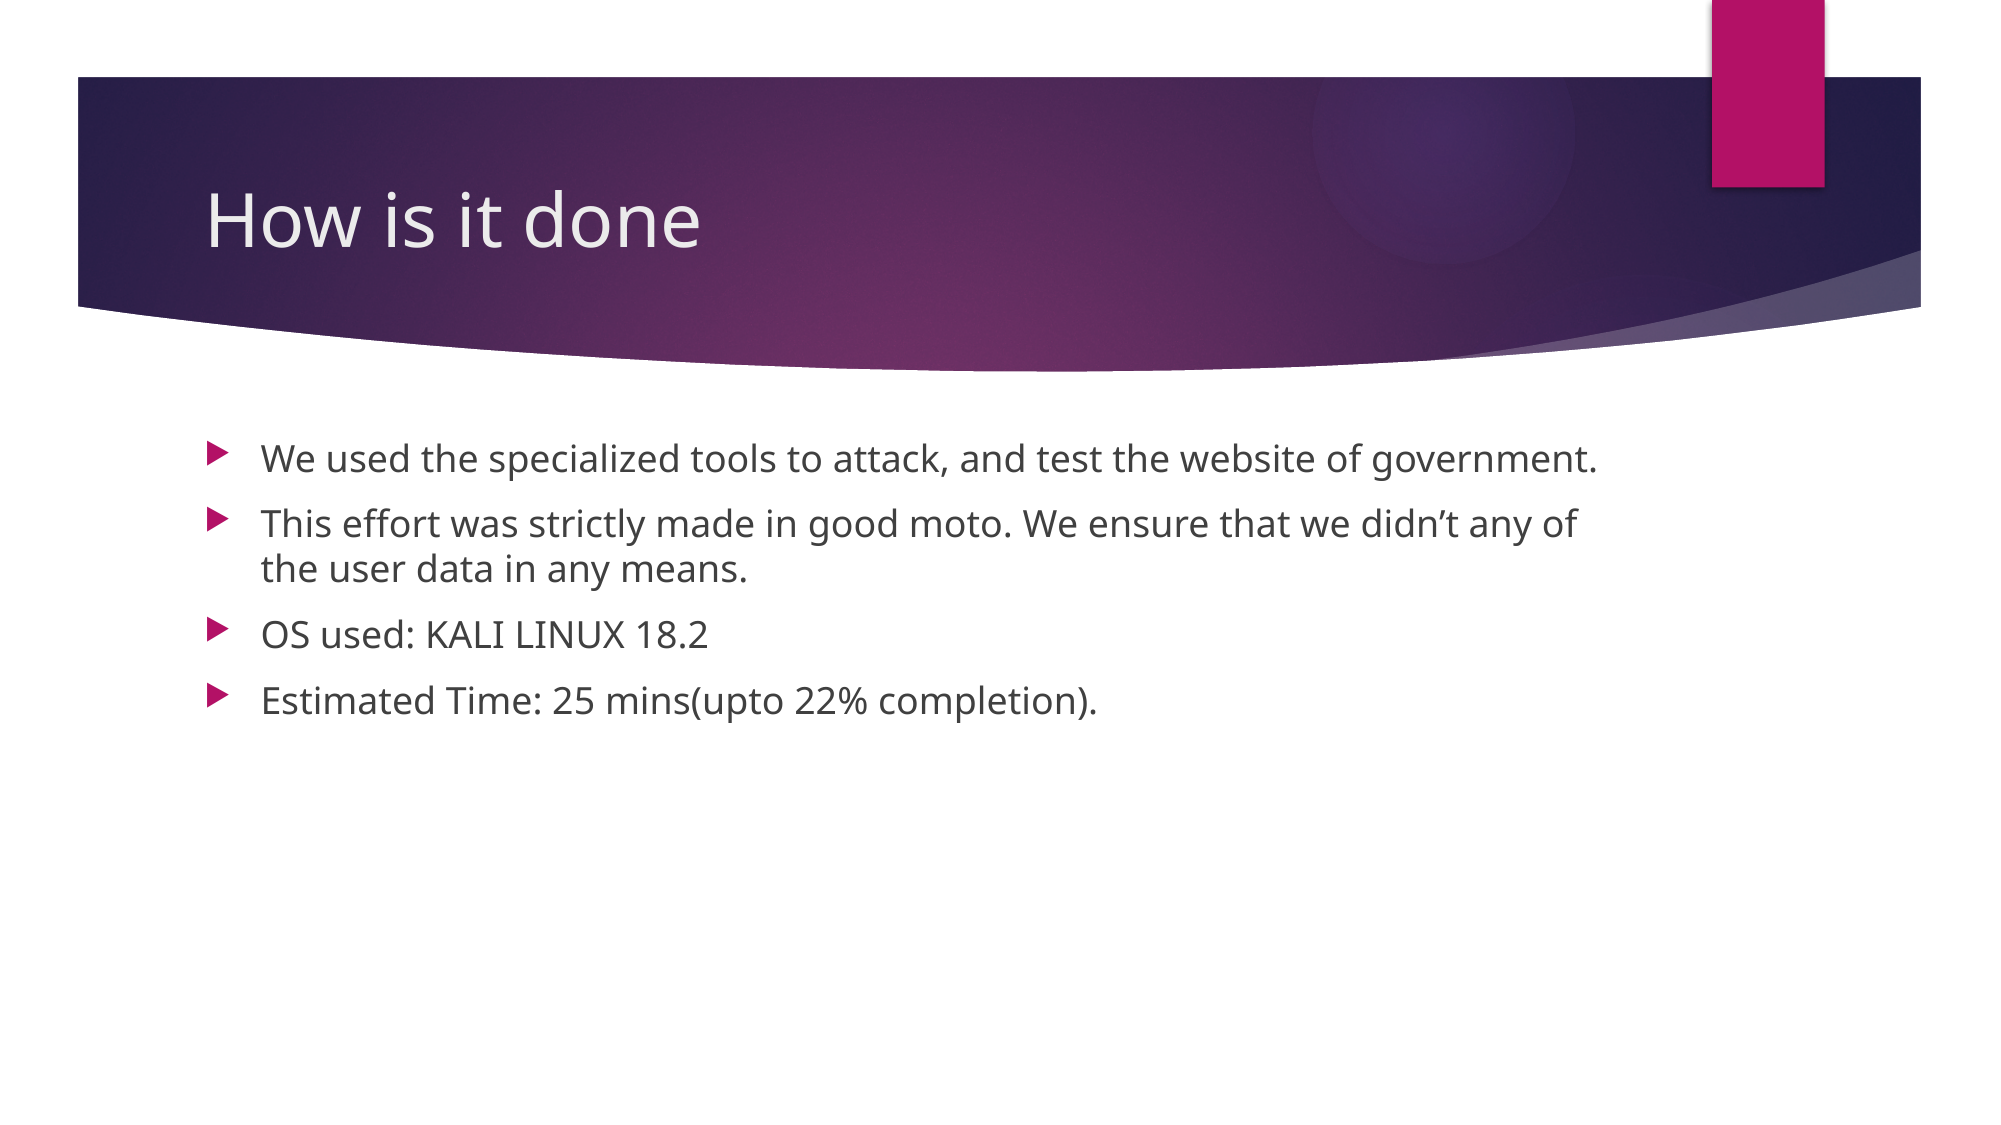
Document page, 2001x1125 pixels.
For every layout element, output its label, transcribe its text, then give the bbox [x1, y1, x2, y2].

title How is it done [189, 159, 1627, 276]
list We used the specialized tools to attack, and test the website of government. This effort was strictly made in good moto. We ensure that we didn’t any of the user data in any means. OS used: KALI LINUX 18.2 Estimated Time: 25 mins(upto 22% completion). [189, 427, 1638, 988]
